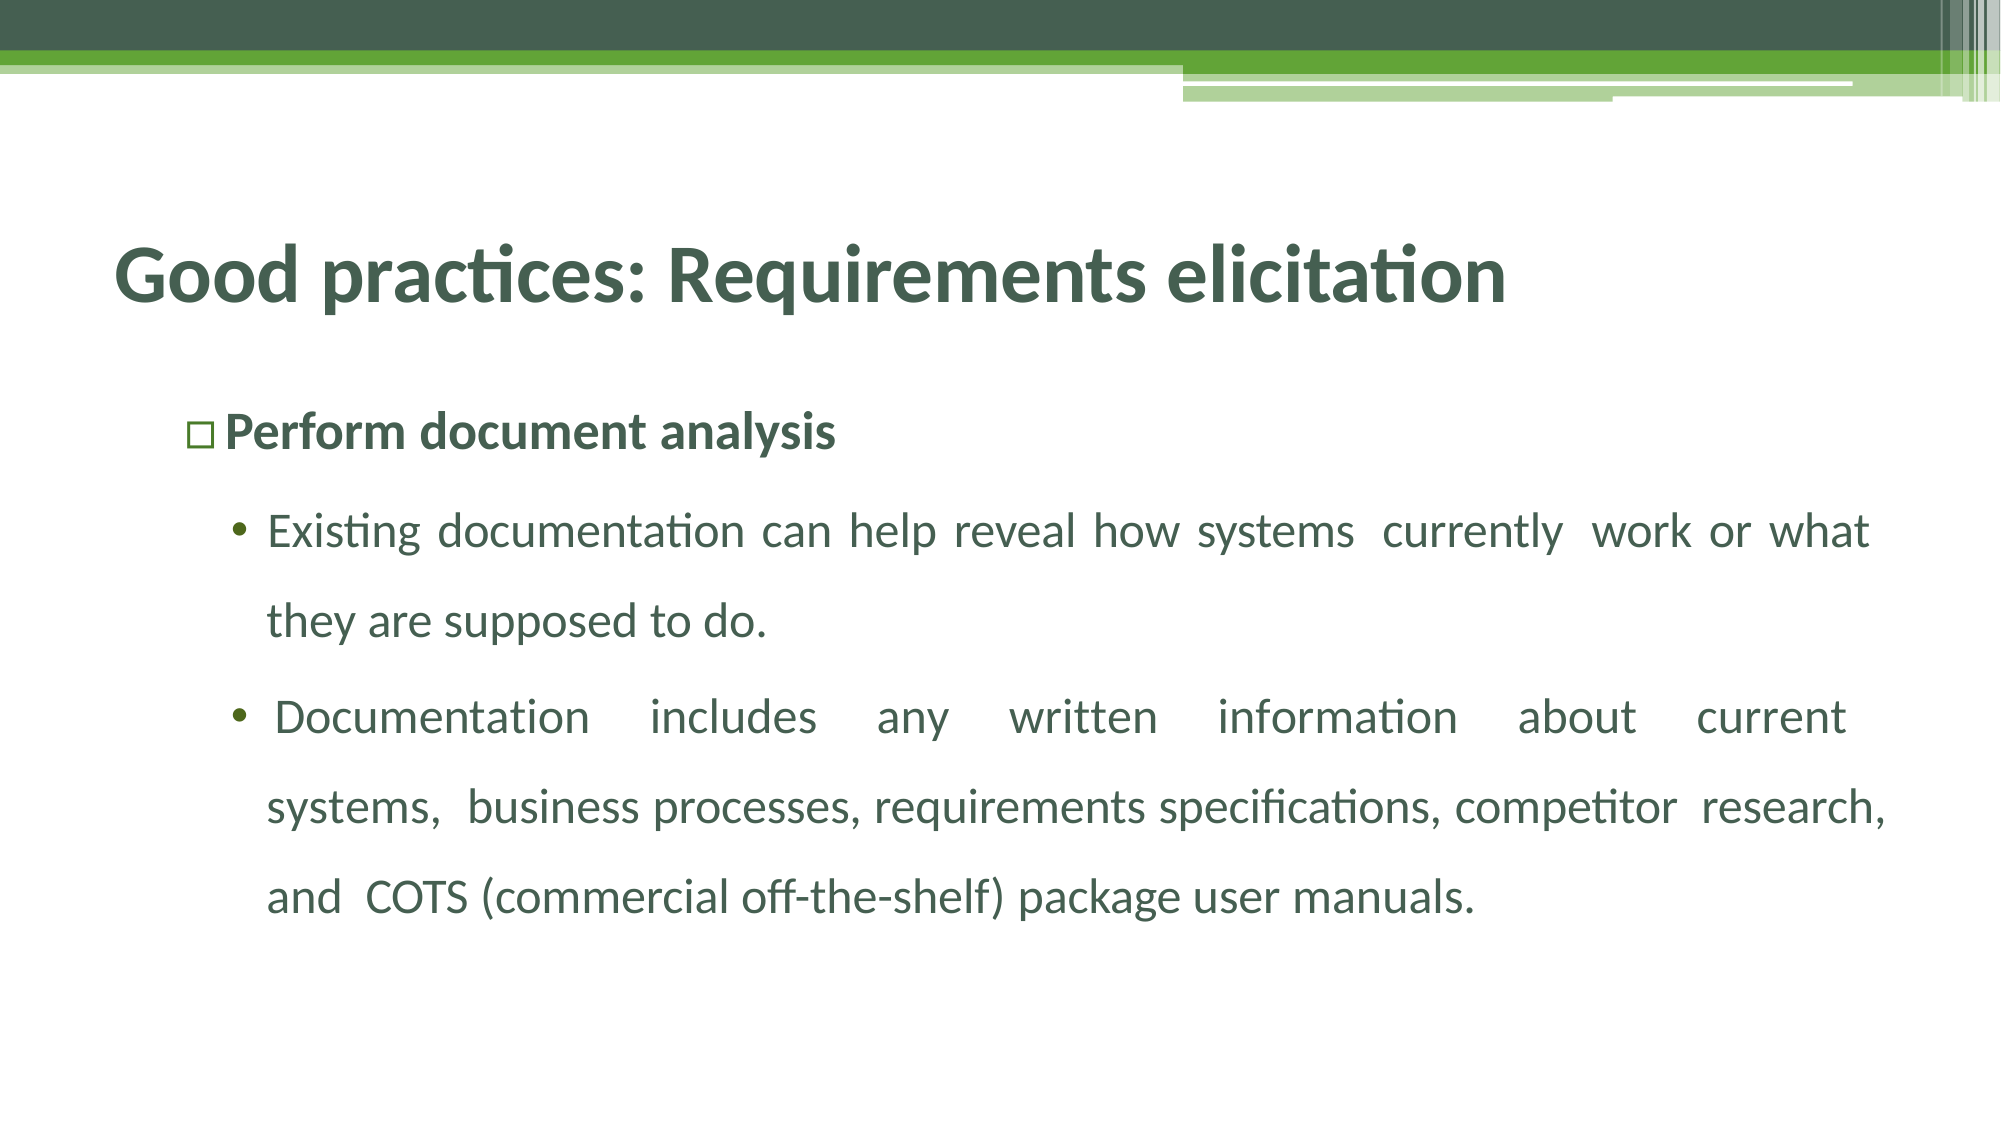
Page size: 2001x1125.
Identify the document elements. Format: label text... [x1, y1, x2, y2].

title Good practices: Requirements elicitation [112, 217, 1522, 408]
text_box ▫ Perform document analysis 🞄 Existing documentation can help reveal how systems currently work or what they are supposed to do. 🞄 Documentation includes any written information about current systems, business processes, requirements specifications, competitor research, and COTS (commercial off-the-shelf) package user manuals. [180, 393, 1888, 924]
